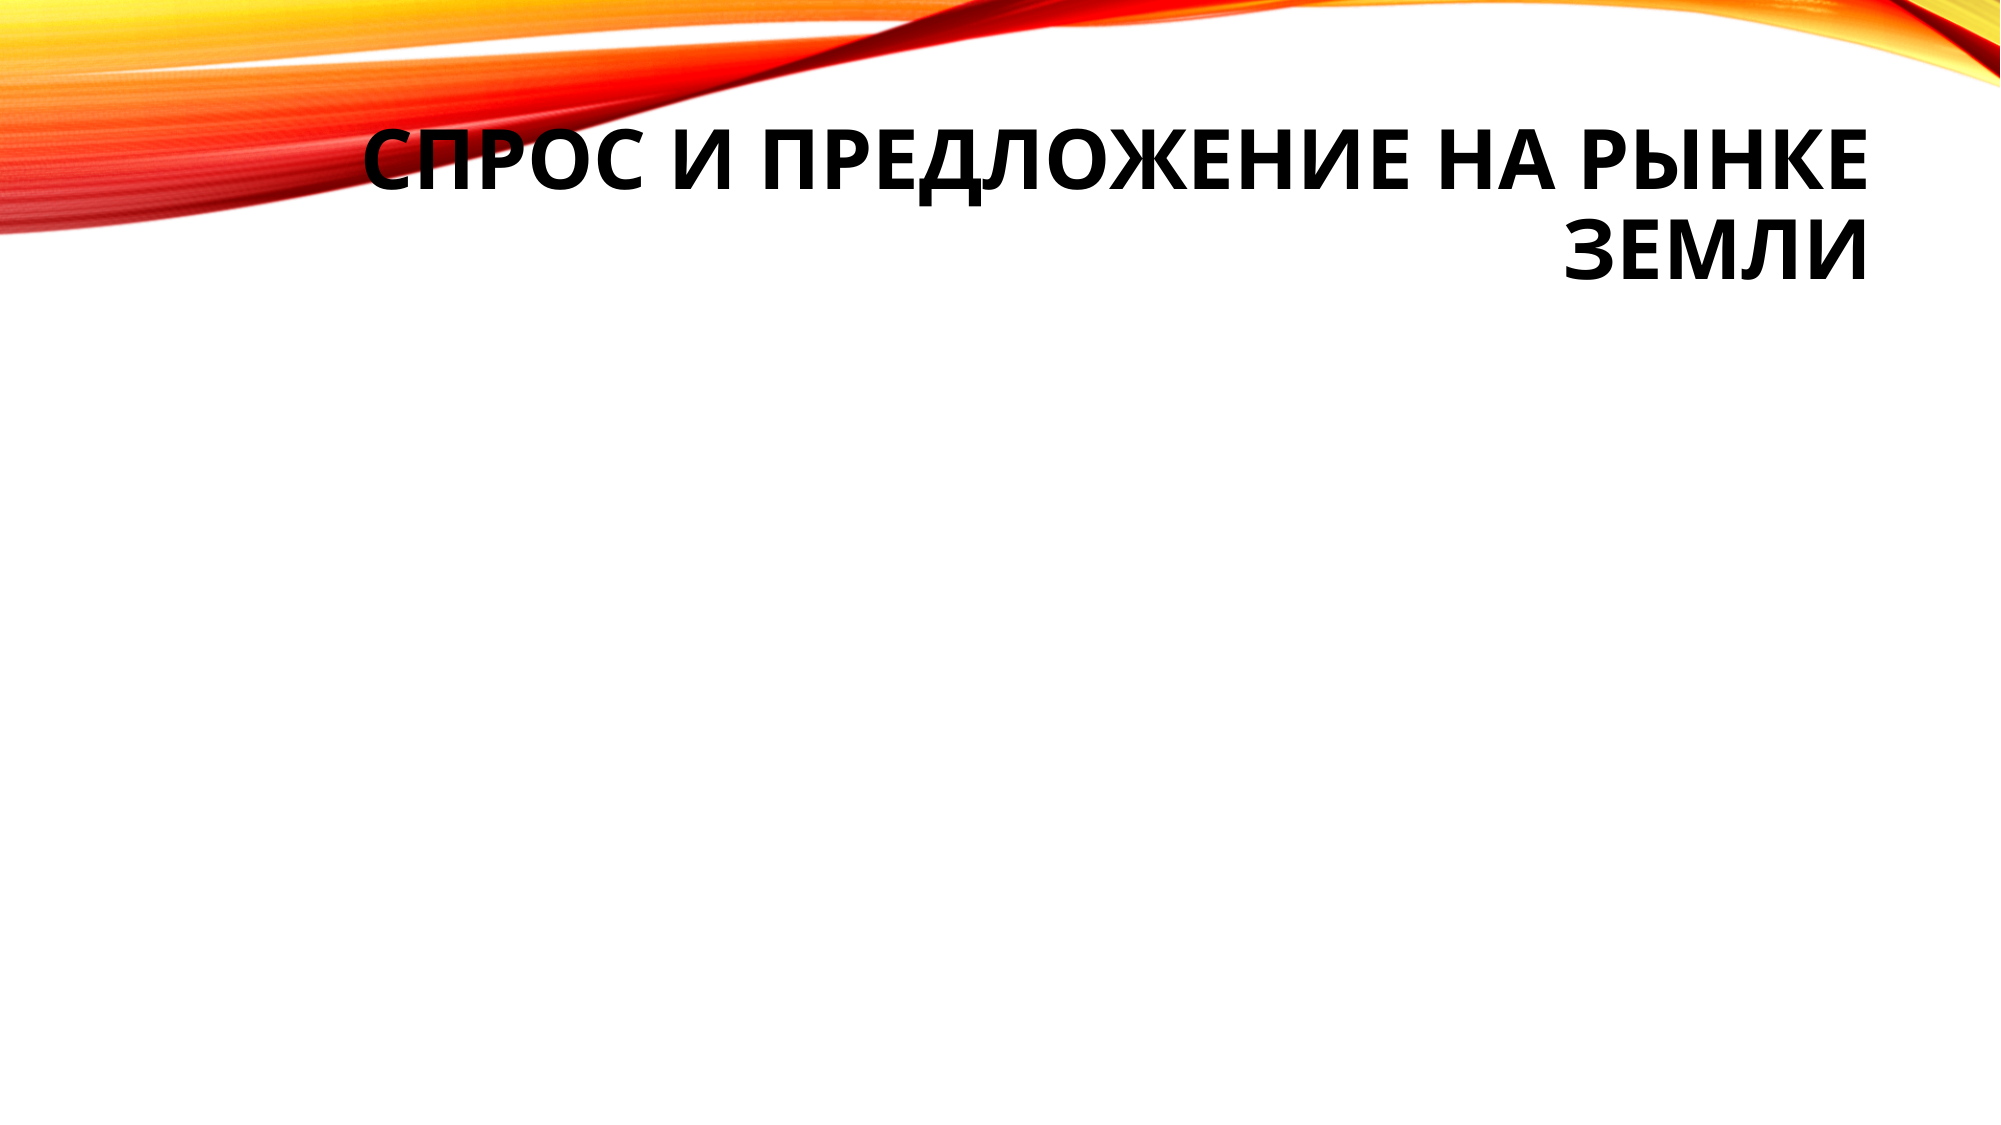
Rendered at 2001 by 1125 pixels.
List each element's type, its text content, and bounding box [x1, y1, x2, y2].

title СПРОС и ПРЕДЛОЖЕНИЕ НА РЫНКЕ ЗЕМЛИ [269, 102, 1888, 313]
picture [0, 0, 2000, 237]
